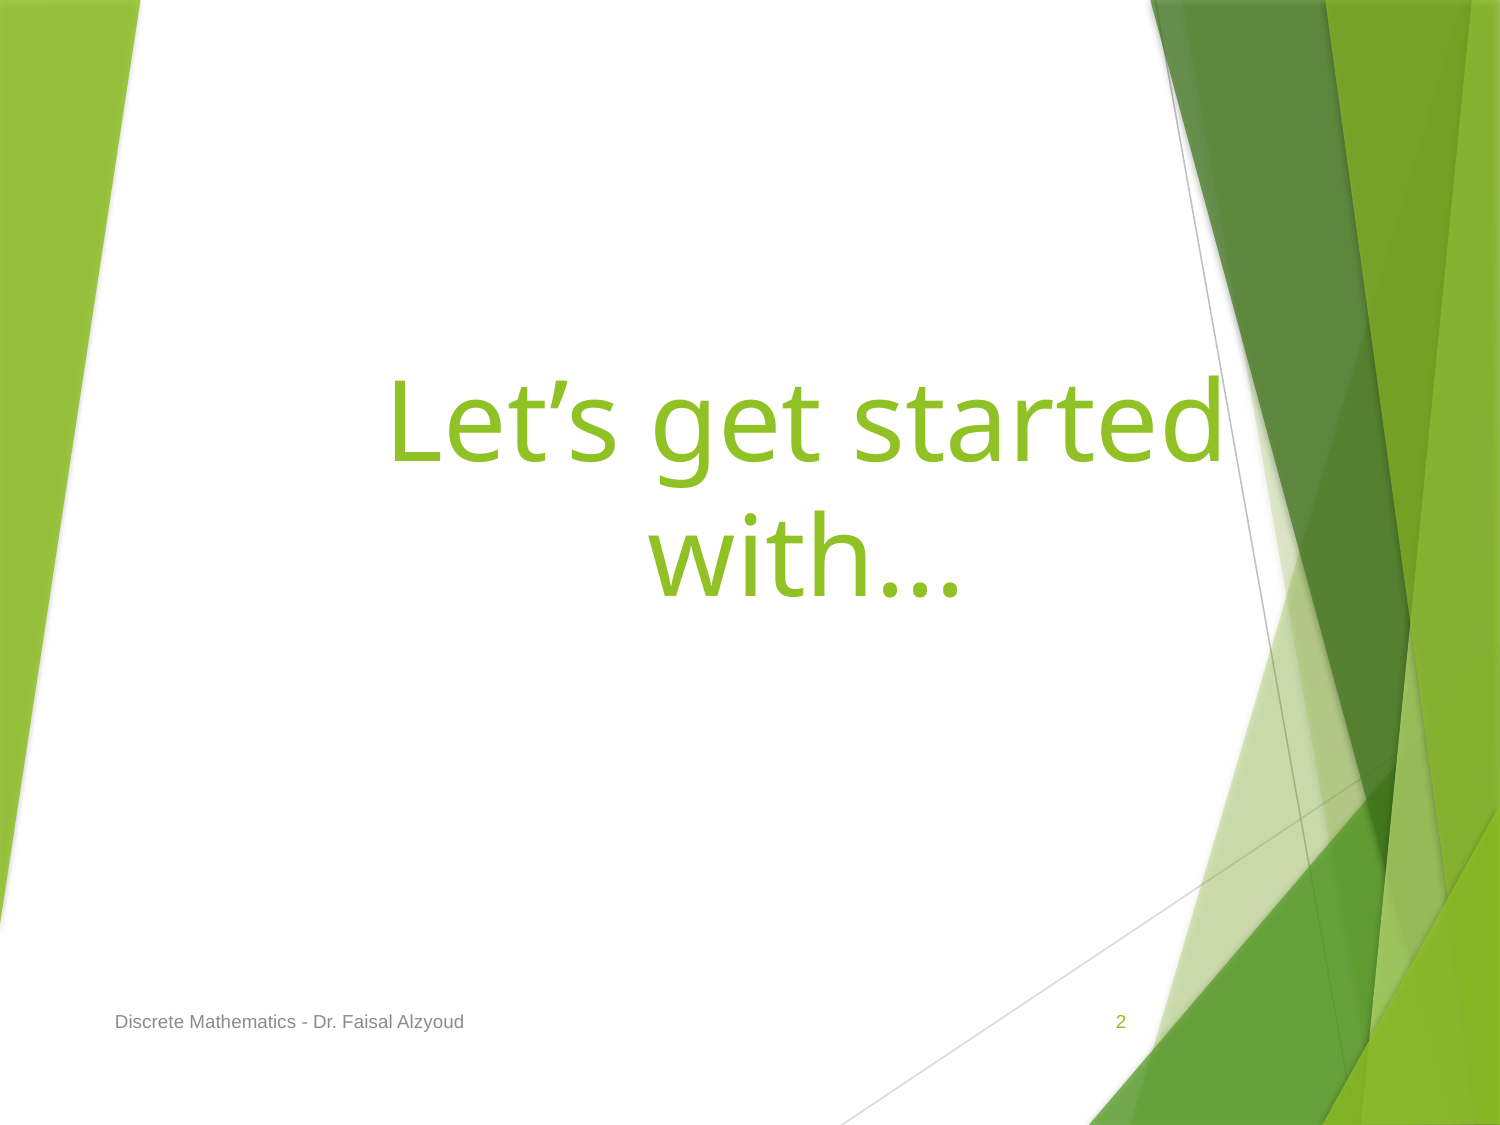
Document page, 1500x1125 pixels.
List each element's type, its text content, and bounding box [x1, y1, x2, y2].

footer Discrete Mathematics - Dr. Faisal Alzyoud [99, 991, 859, 1051]
slide_number 2 [1057, 991, 1142, 1051]
title Let’s get started with... [265, 255, 1349, 627]
